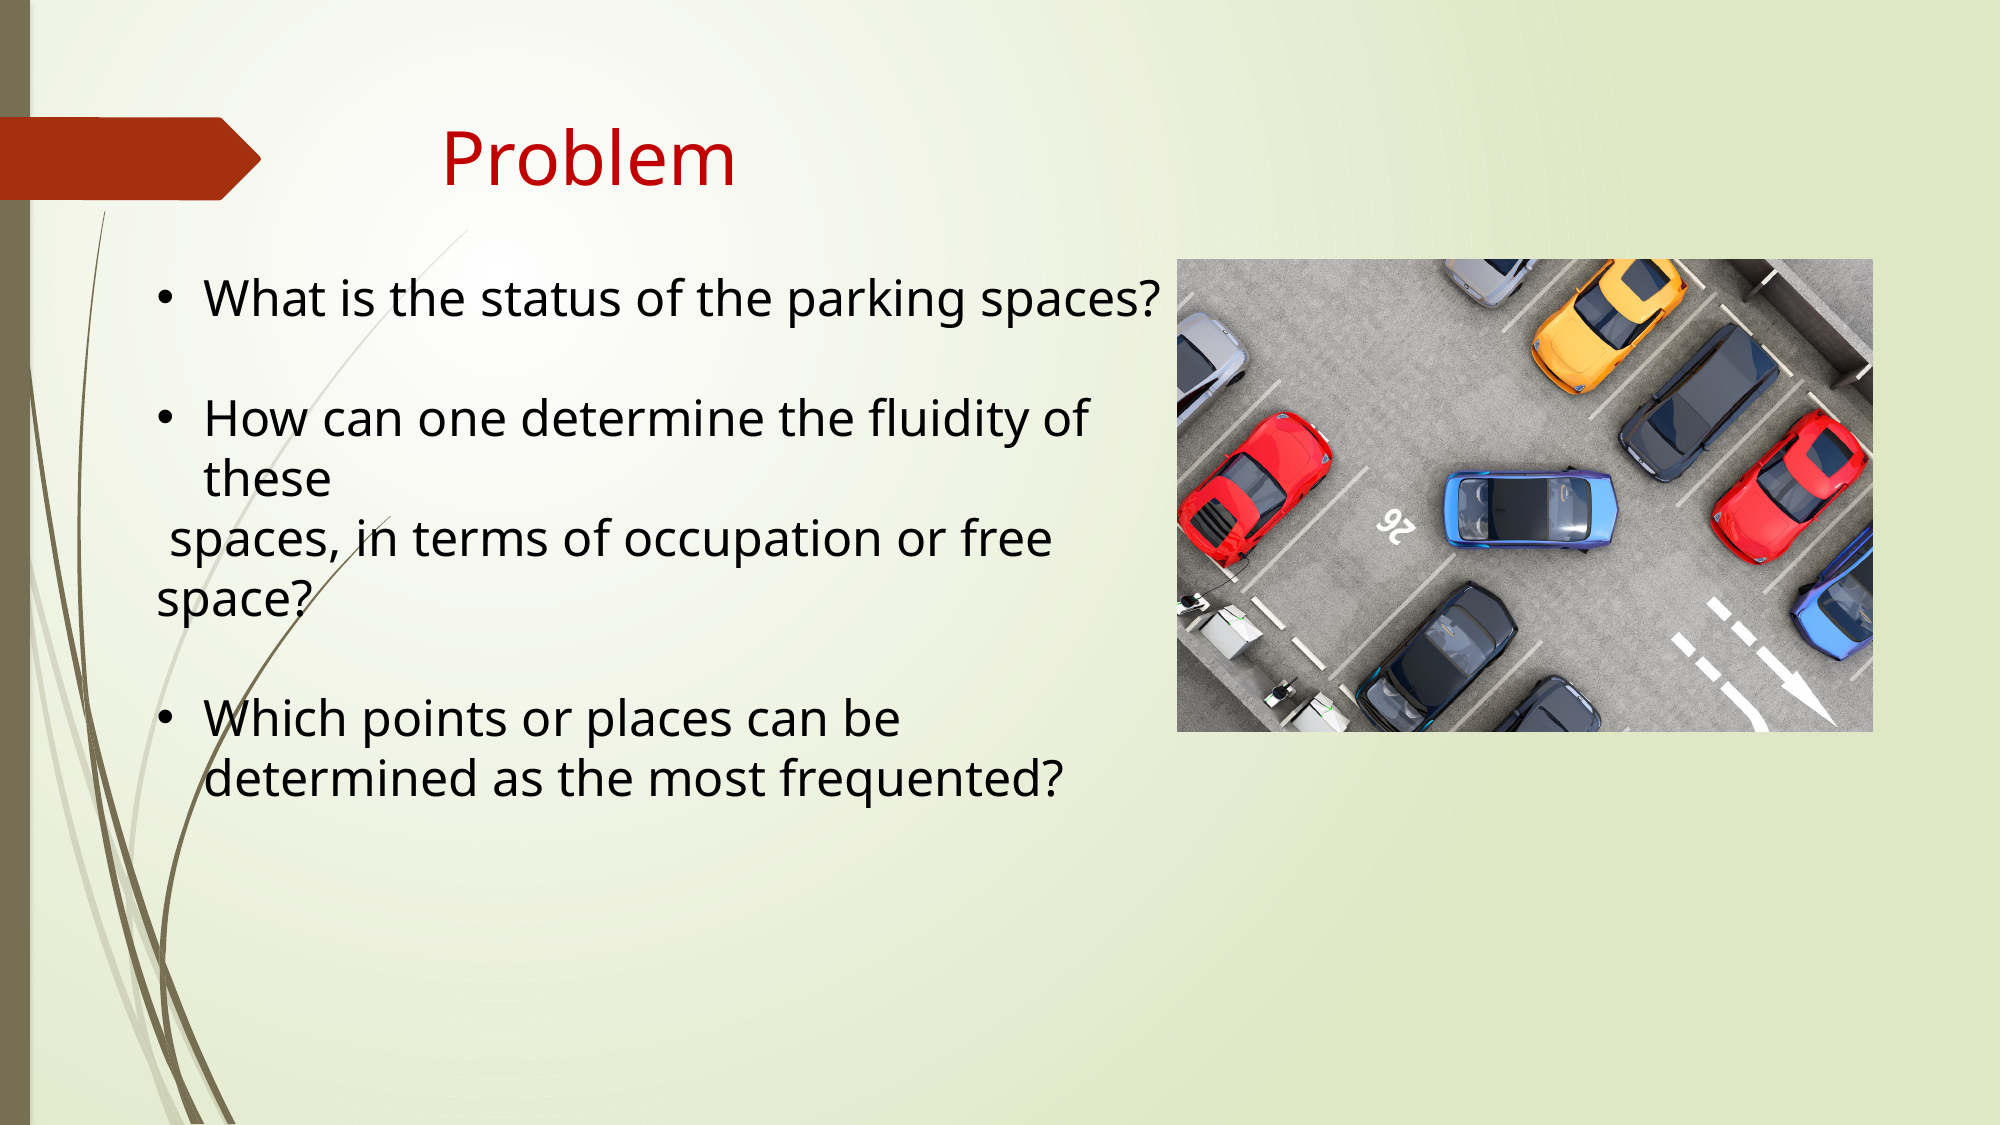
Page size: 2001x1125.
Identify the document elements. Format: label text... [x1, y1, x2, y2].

text_box What is the status of the parking spaces? How can one determine the fluidity of these spaces, in terms of occupation or free space? Which points or places can be determined as the most frequented? [141, 259, 1178, 815]
title Problem [425, 102, 1888, 268]
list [1177, 259, 1873, 732]
